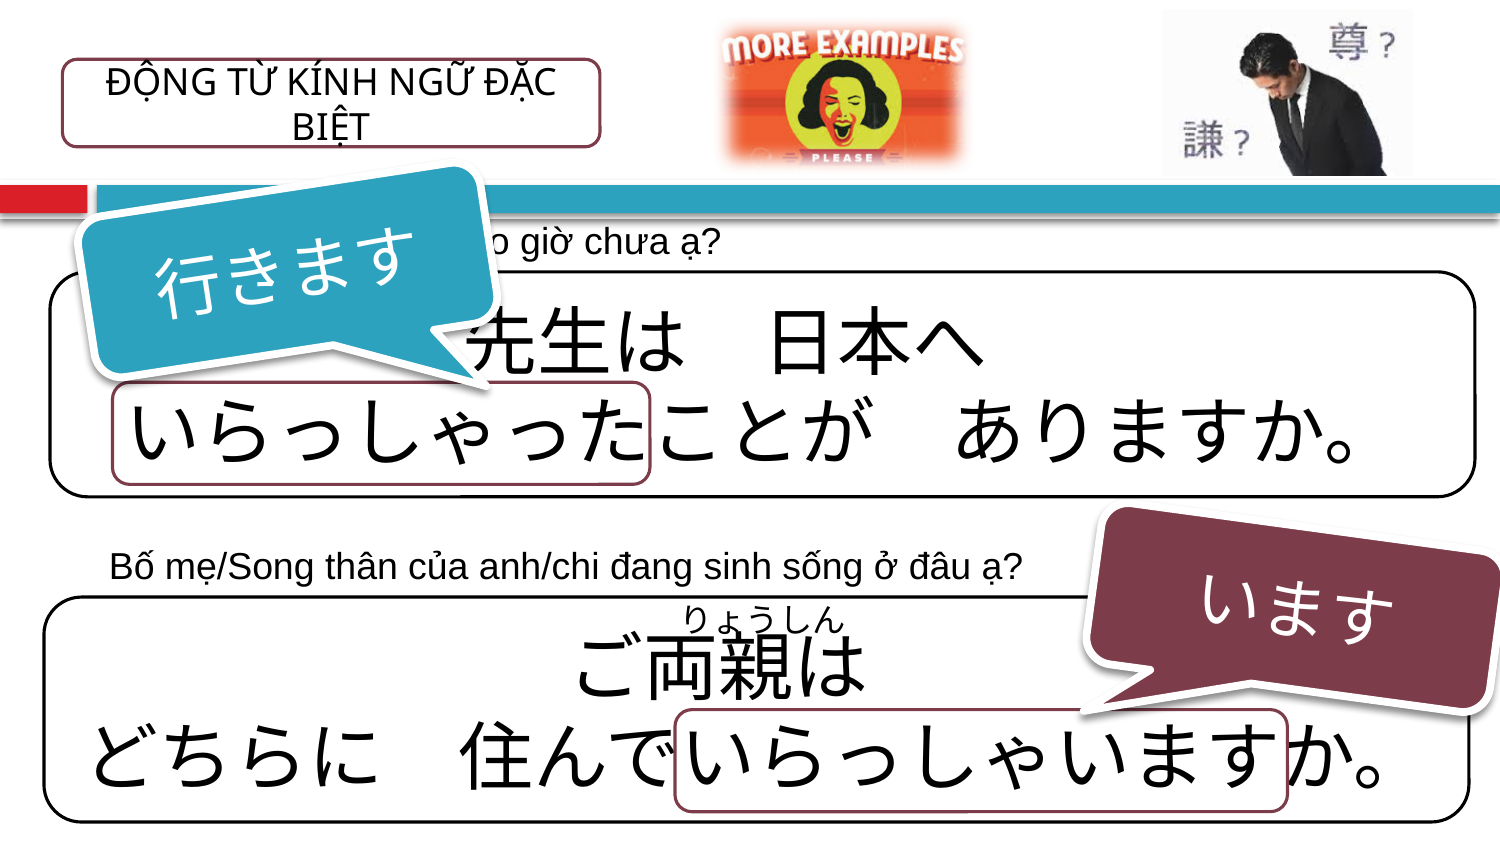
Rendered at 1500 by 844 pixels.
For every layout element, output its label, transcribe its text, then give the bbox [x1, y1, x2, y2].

text_box 先生は 日本へ いらっしゃったことが ありますか。 [48, 270, 1477, 499]
text_box ĐỘNG TỪ KÍNH NGỮ ĐẶC BIỆT [60, 57, 602, 149]
text_box Bố mẹ/Song thân của anh/chi đang sinh sống ở đâu ạ? [93, 534, 1092, 595]
text_box ご両親は どちらに 住んでいらっしゃいますか。 [42, 595, 1471, 824]
text_box 行きます [74, 158, 502, 390]
picture [712, 15, 975, 177]
text_box います [1079, 499, 1500, 716]
text_box Thầy/Cô đã đi Nhật bao giờ chưa ạ? [491, 209, 813, 269]
picture [1162, 9, 1413, 177]
text_box [110, 380, 652, 486]
text_box [673, 708, 1290, 814]
text_box りょうしん [660, 595, 889, 643]
